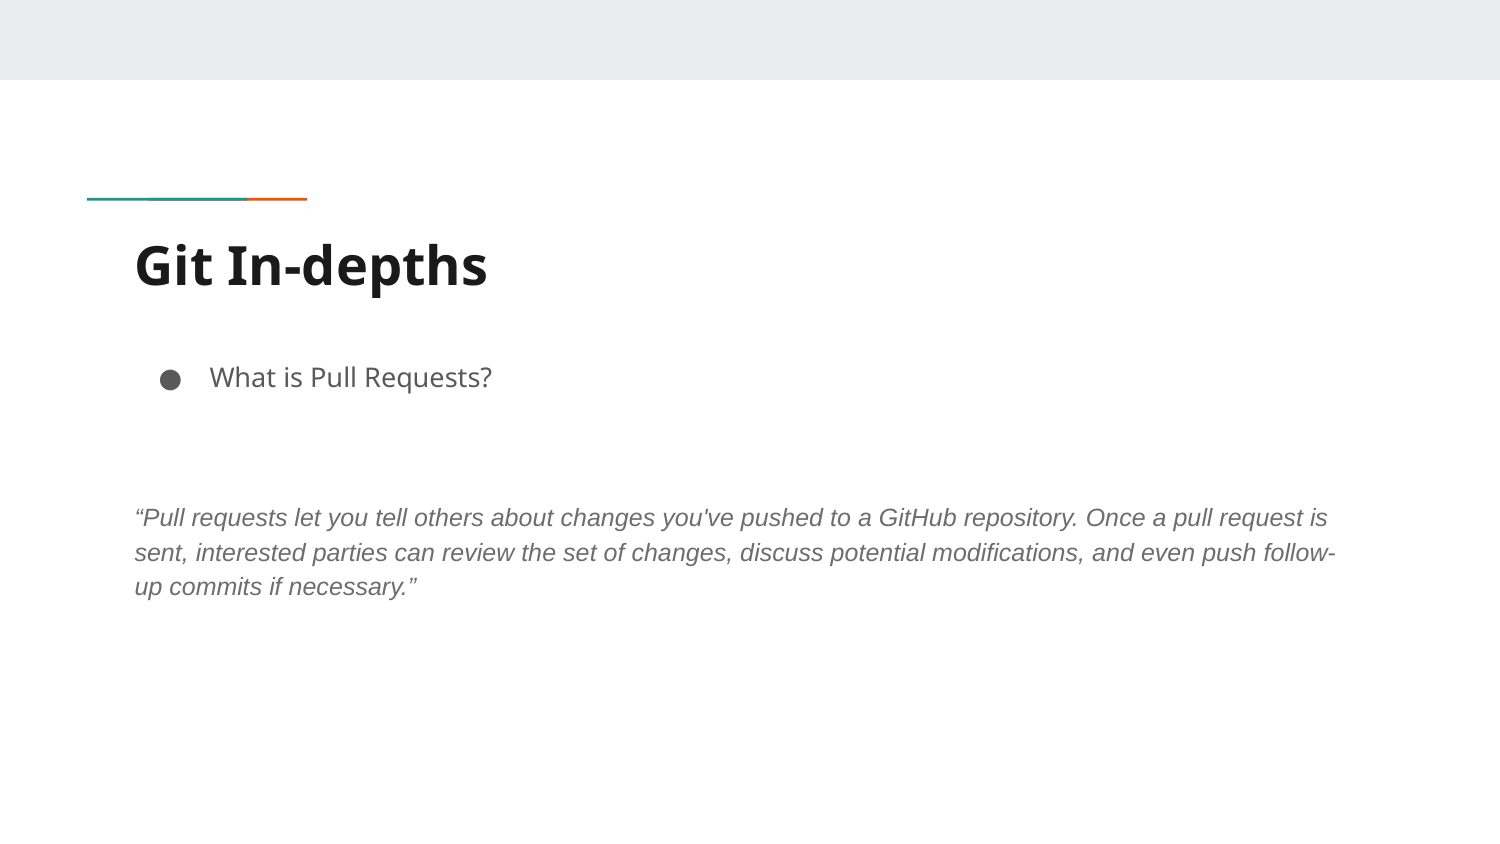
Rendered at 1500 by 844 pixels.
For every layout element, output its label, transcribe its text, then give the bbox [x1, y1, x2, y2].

title Git In-depths [119, 216, 1381, 305]
list What is Pull Requests? “Pull requests let you tell others about changes you've pushed to a GitHub repository. Once a pull request is sent, interested parties can review the set of changes, discuss potential modifications, and even push follow-up commits if necessary.” [119, 341, 1381, 712]
